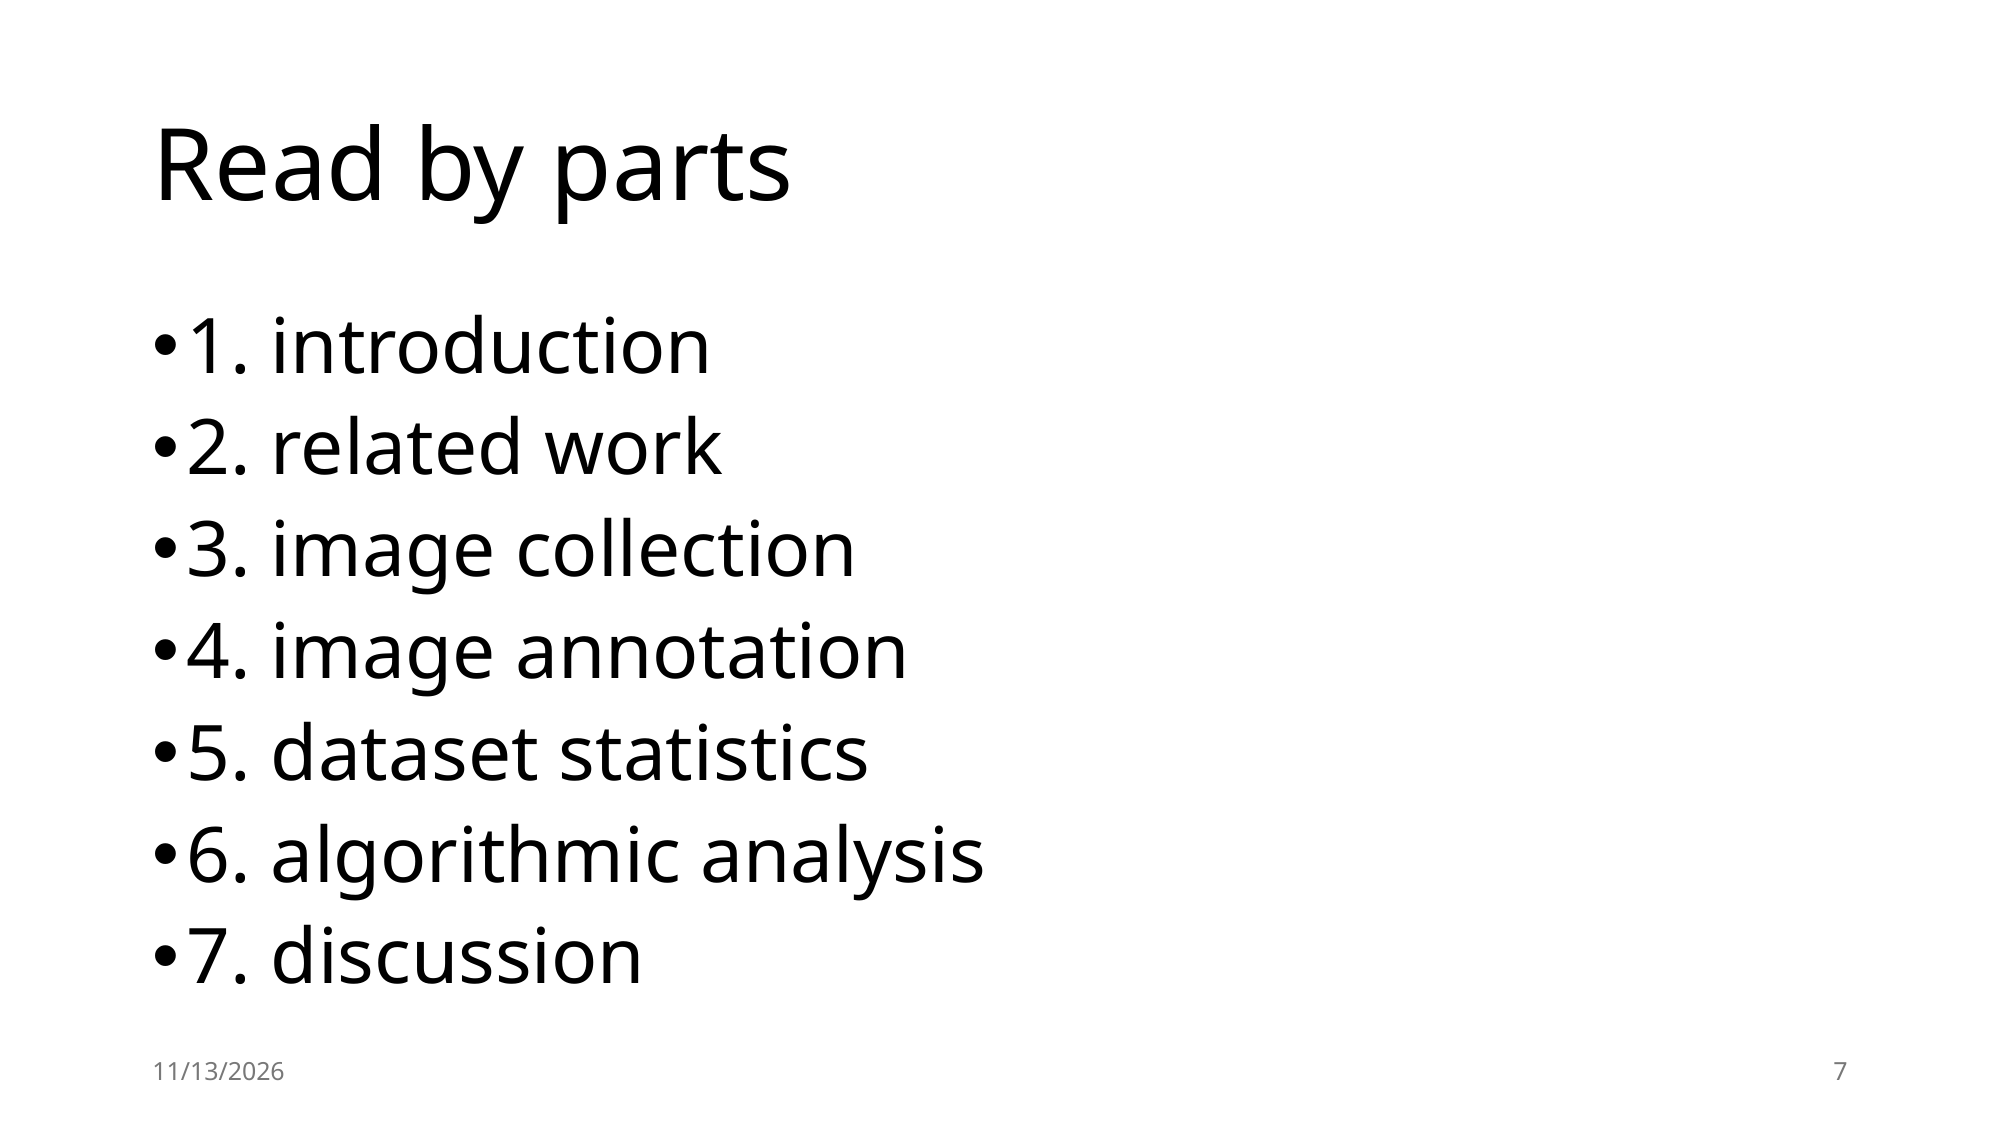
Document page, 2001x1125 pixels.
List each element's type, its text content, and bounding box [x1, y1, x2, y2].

title Read by parts [137, 59, 1863, 278]
slide_number 7 [1412, 1042, 1863, 1103]
list 1. introduction 2. related work 3. image collection 4. image annotation 5. dataset statistics 6. algorithmic analysis 7. discussion [137, 299, 1863, 1014]
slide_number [137, 1042, 588, 1103]
